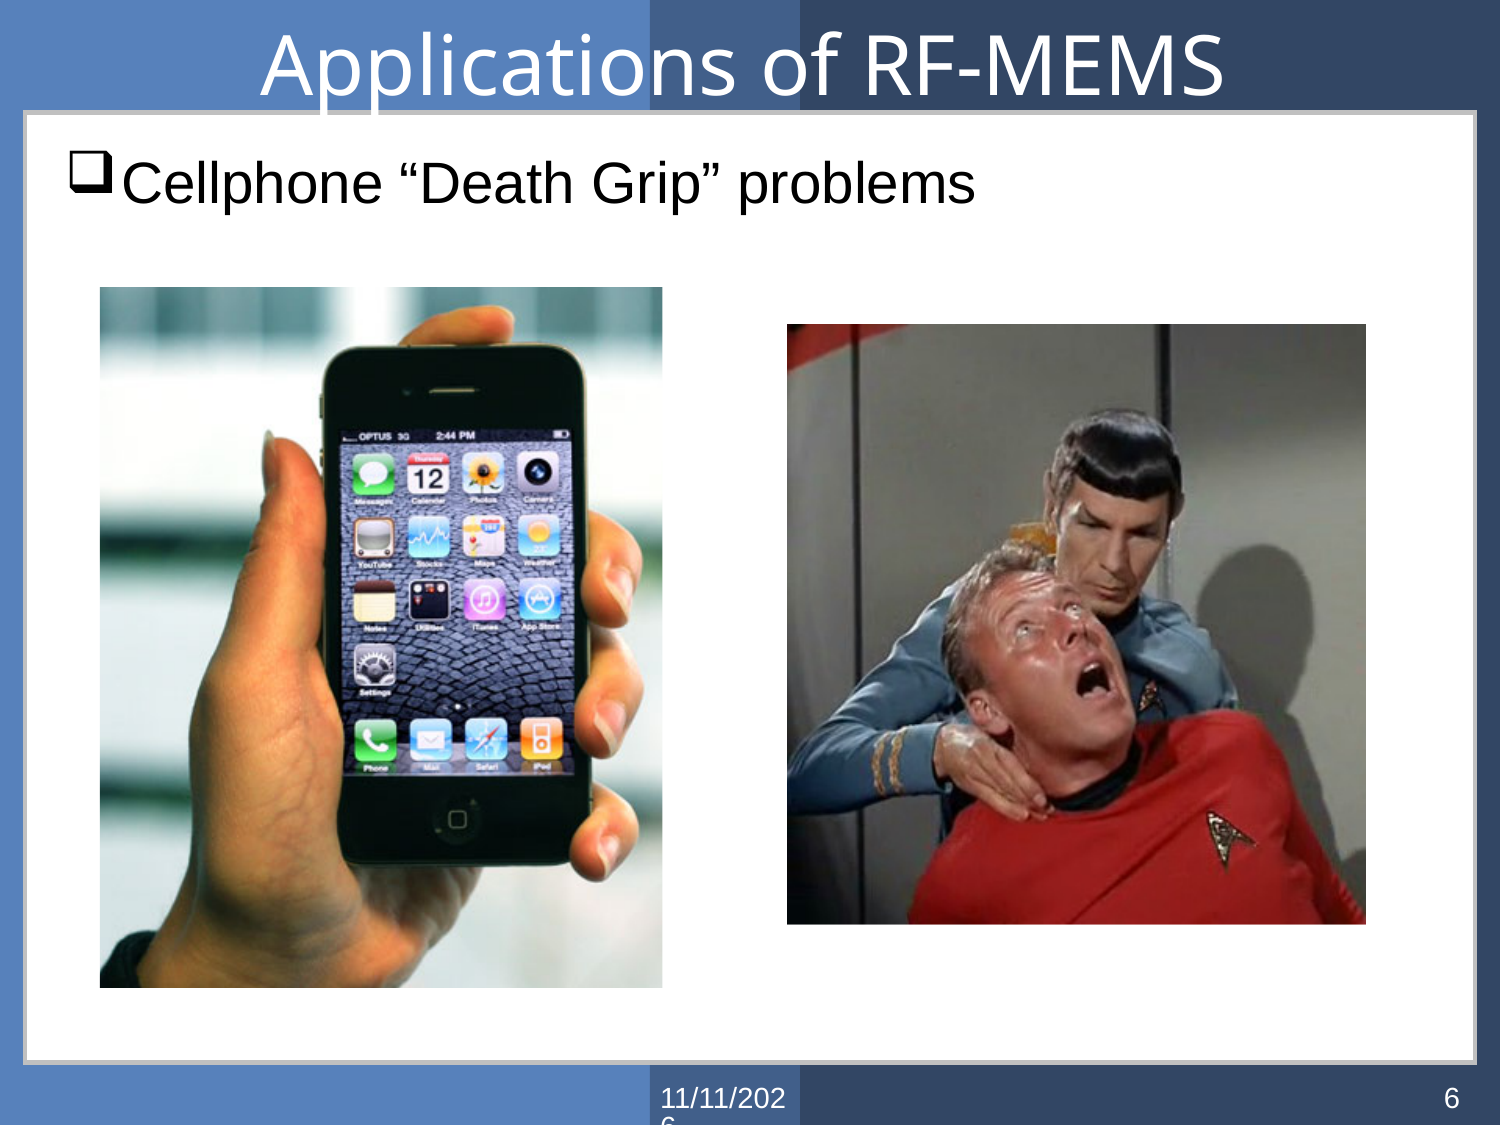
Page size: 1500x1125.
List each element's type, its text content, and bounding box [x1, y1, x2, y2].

list Cellphone “Death Grip” problems [49, 137, 1426, 751]
slide_number 6 [1124, 1071, 1476, 1125]
picture [99, 287, 663, 988]
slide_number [644, 1071, 808, 1125]
picture [787, 324, 1366, 929]
title Applications of RF-MEMS [49, 12, 1438, 113]
